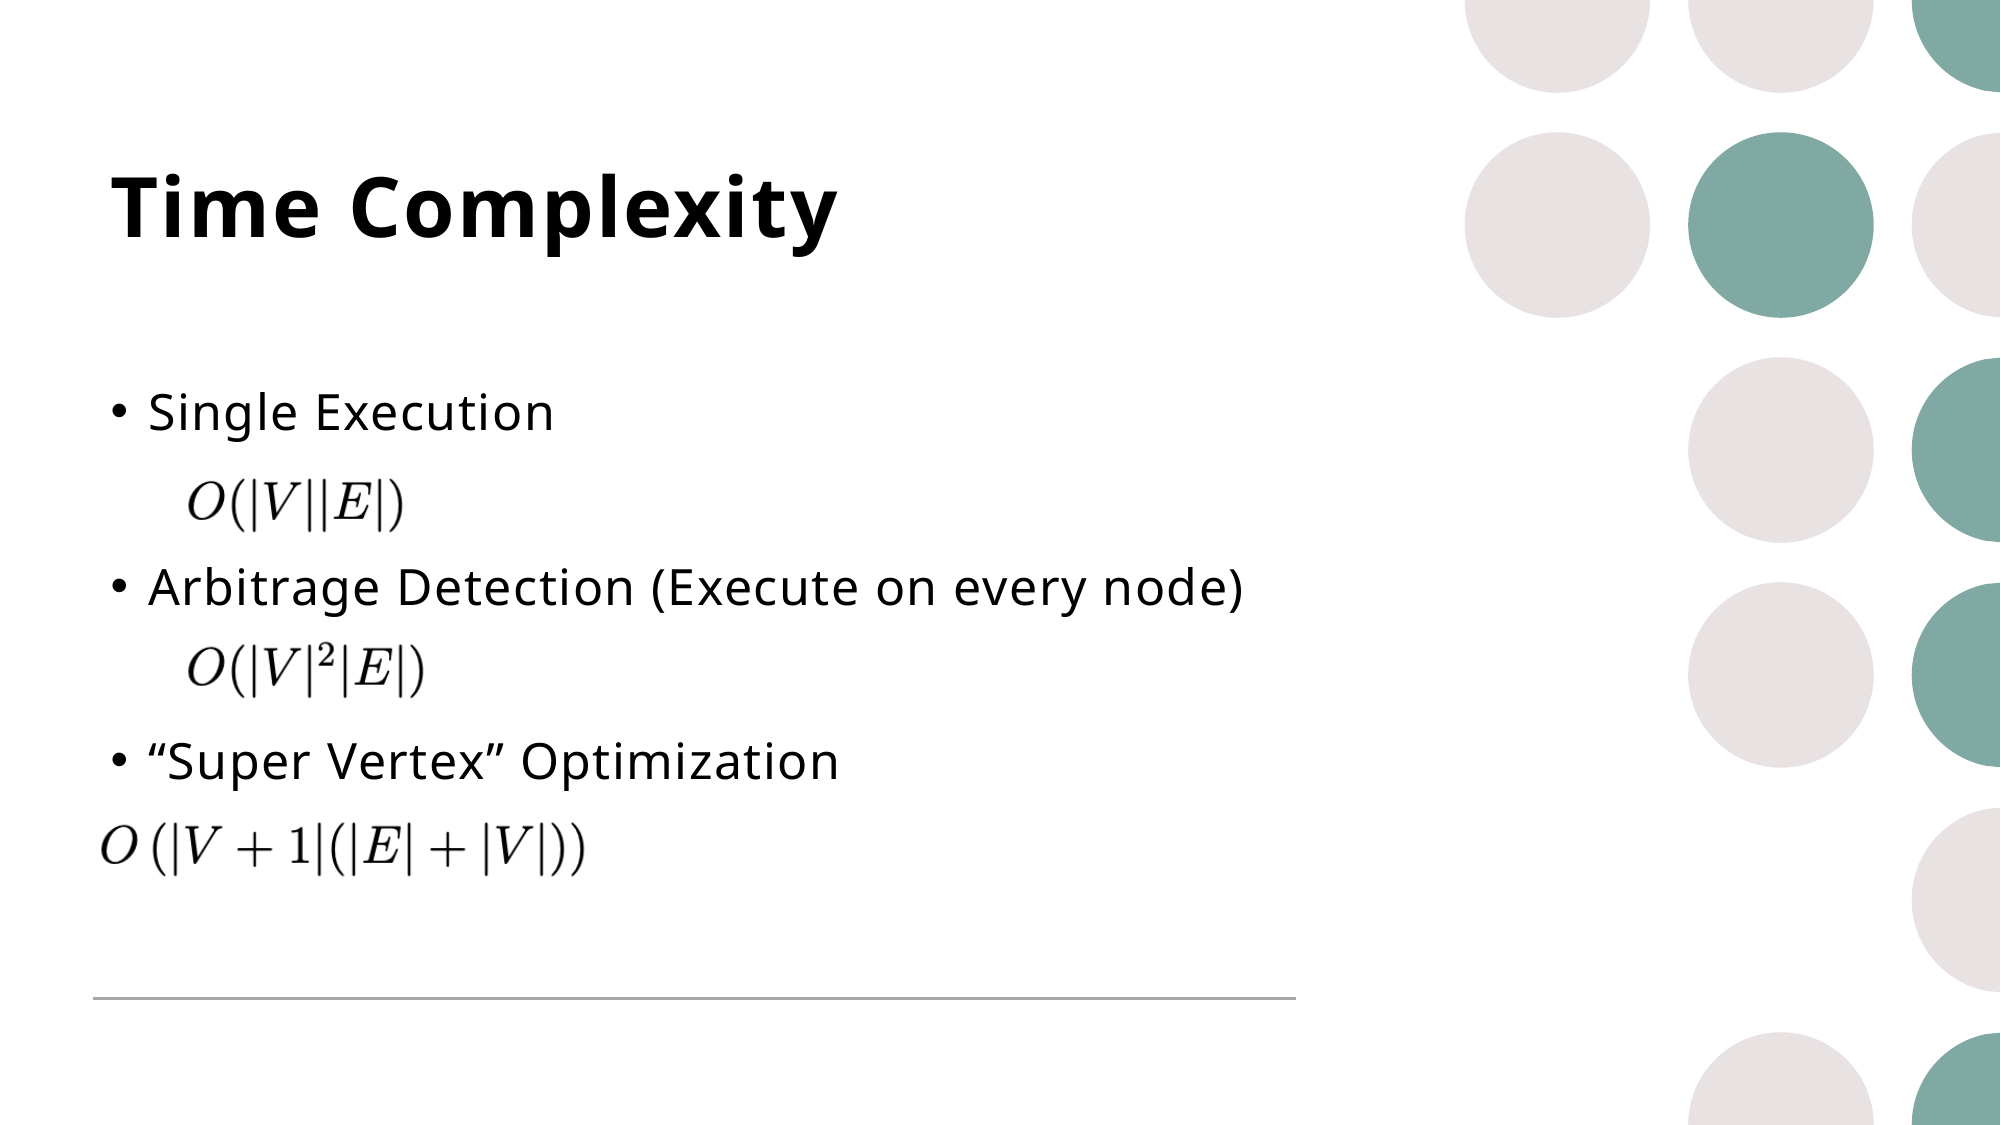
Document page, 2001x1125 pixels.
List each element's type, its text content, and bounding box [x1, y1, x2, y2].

picture [92, 811, 597, 883]
picture [177, 463, 409, 541]
list Single Execution Arbitrage Detection (Execute on every node) “Super Vertex” Optimization [92, 354, 1297, 946]
title Time Complexity [92, 126, 1297, 335]
picture [181, 632, 432, 710]
